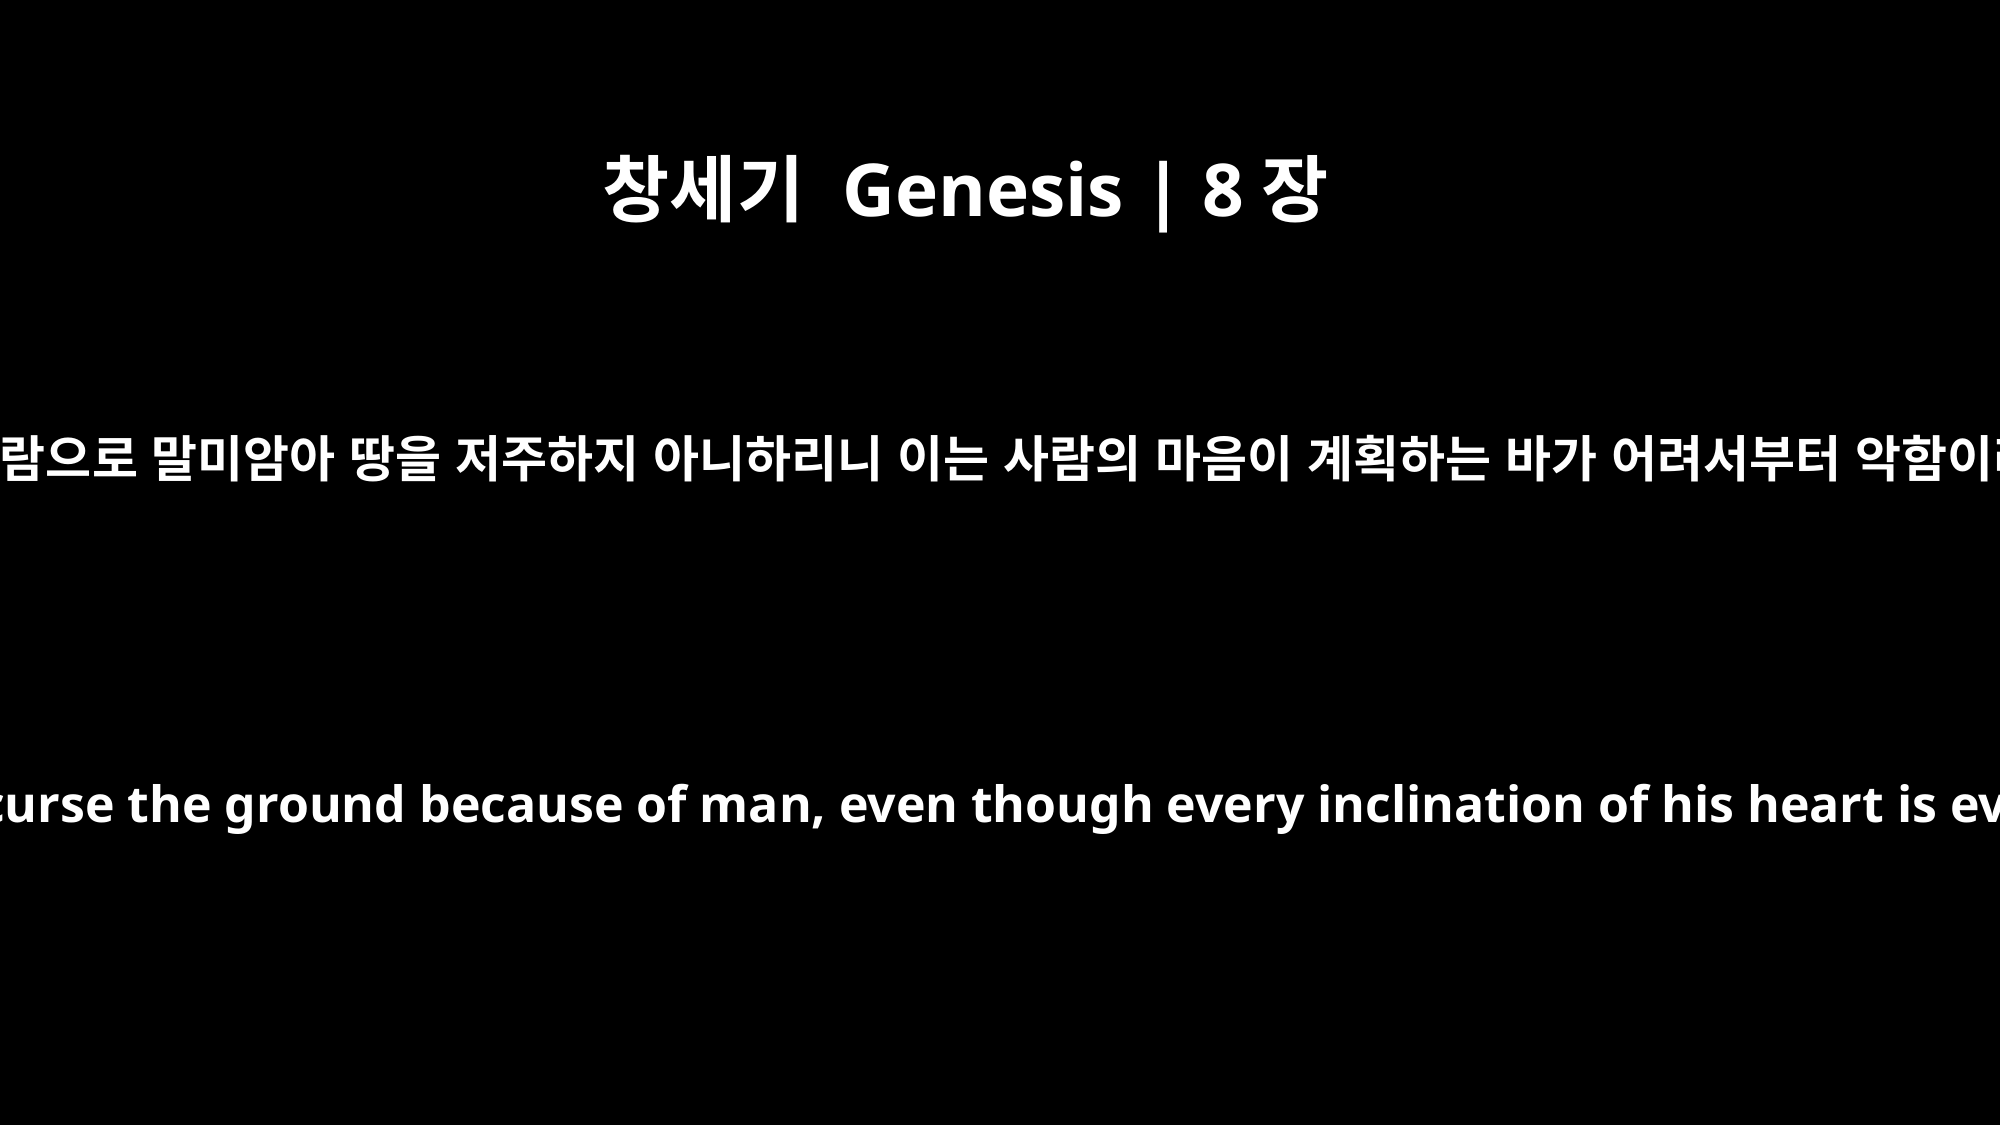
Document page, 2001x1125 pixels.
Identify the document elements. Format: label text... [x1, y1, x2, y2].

text_box The LORD smelled the pleasing aroma and said in his heart: "Never again will I curse the ground because of man, even though every inclination of his heart is evil from childhood. And never again will I destroy all living creatures, as I have done. [0, 764, 2000, 900]
text_box 21 여호와께서 그 향기를 받으시고 그 중심에 이르시되 내가 다시는 사람으로 말미암아 땅을 저주하지 아니하리니 이는 사람의 마음이 계획하는 바가 어려서부터 악함이라 내가 전에 행한 것 같이 모든 생물을 다시 멸하지 아니하리니 [0, 359, 2000, 495]
text_box 창세기 Genesis | 8장 [587, 136, 1345, 239]
